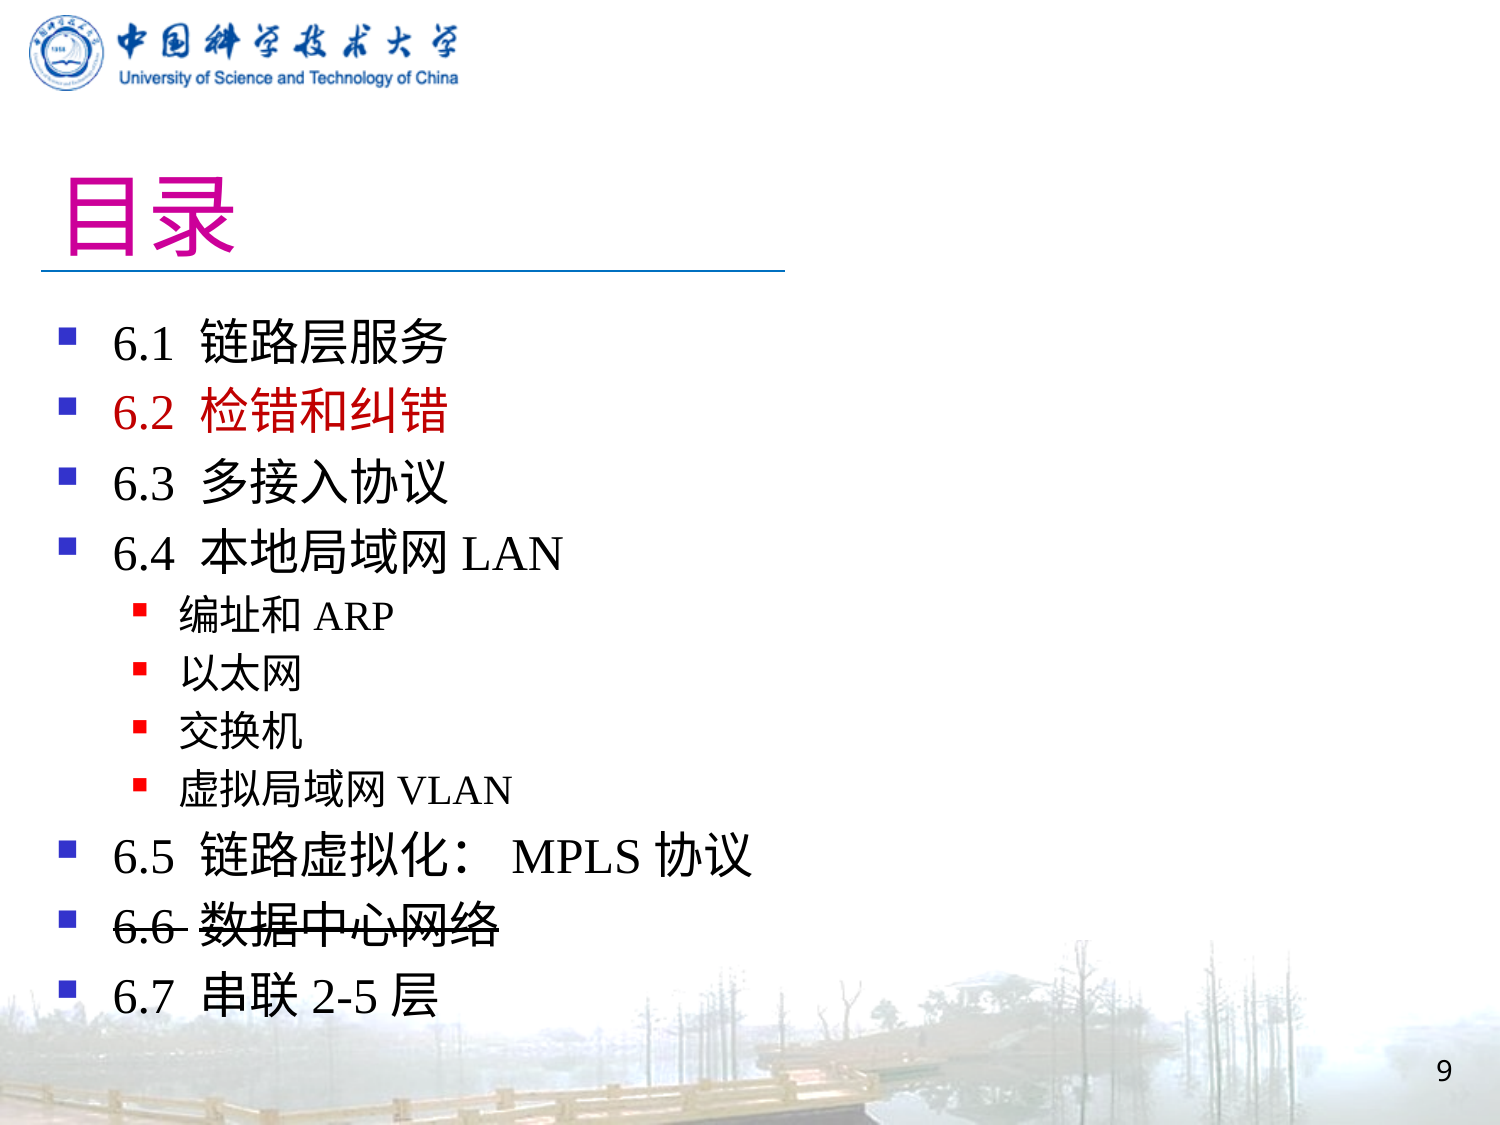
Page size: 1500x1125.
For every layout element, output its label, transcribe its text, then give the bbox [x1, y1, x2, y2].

list 6.1 链路层服务 6.2 检错和纠错 6.3 多接入协议 6.4 本地局域网LAN 编址和ARP 以太网 交换机 虚拟局域网VLAN 6.5 链路虚拟化：MPLS协议 6.6 数据中心网络 6.7 串联2-5层 [40, 302, 1470, 1007]
slide_number 9 [1154, 1023, 1468, 1100]
title 目录 [40, 34, 1468, 276]
text_box 4 [0, 940, 1500, 1125]
picture [29, 15, 461, 91]
